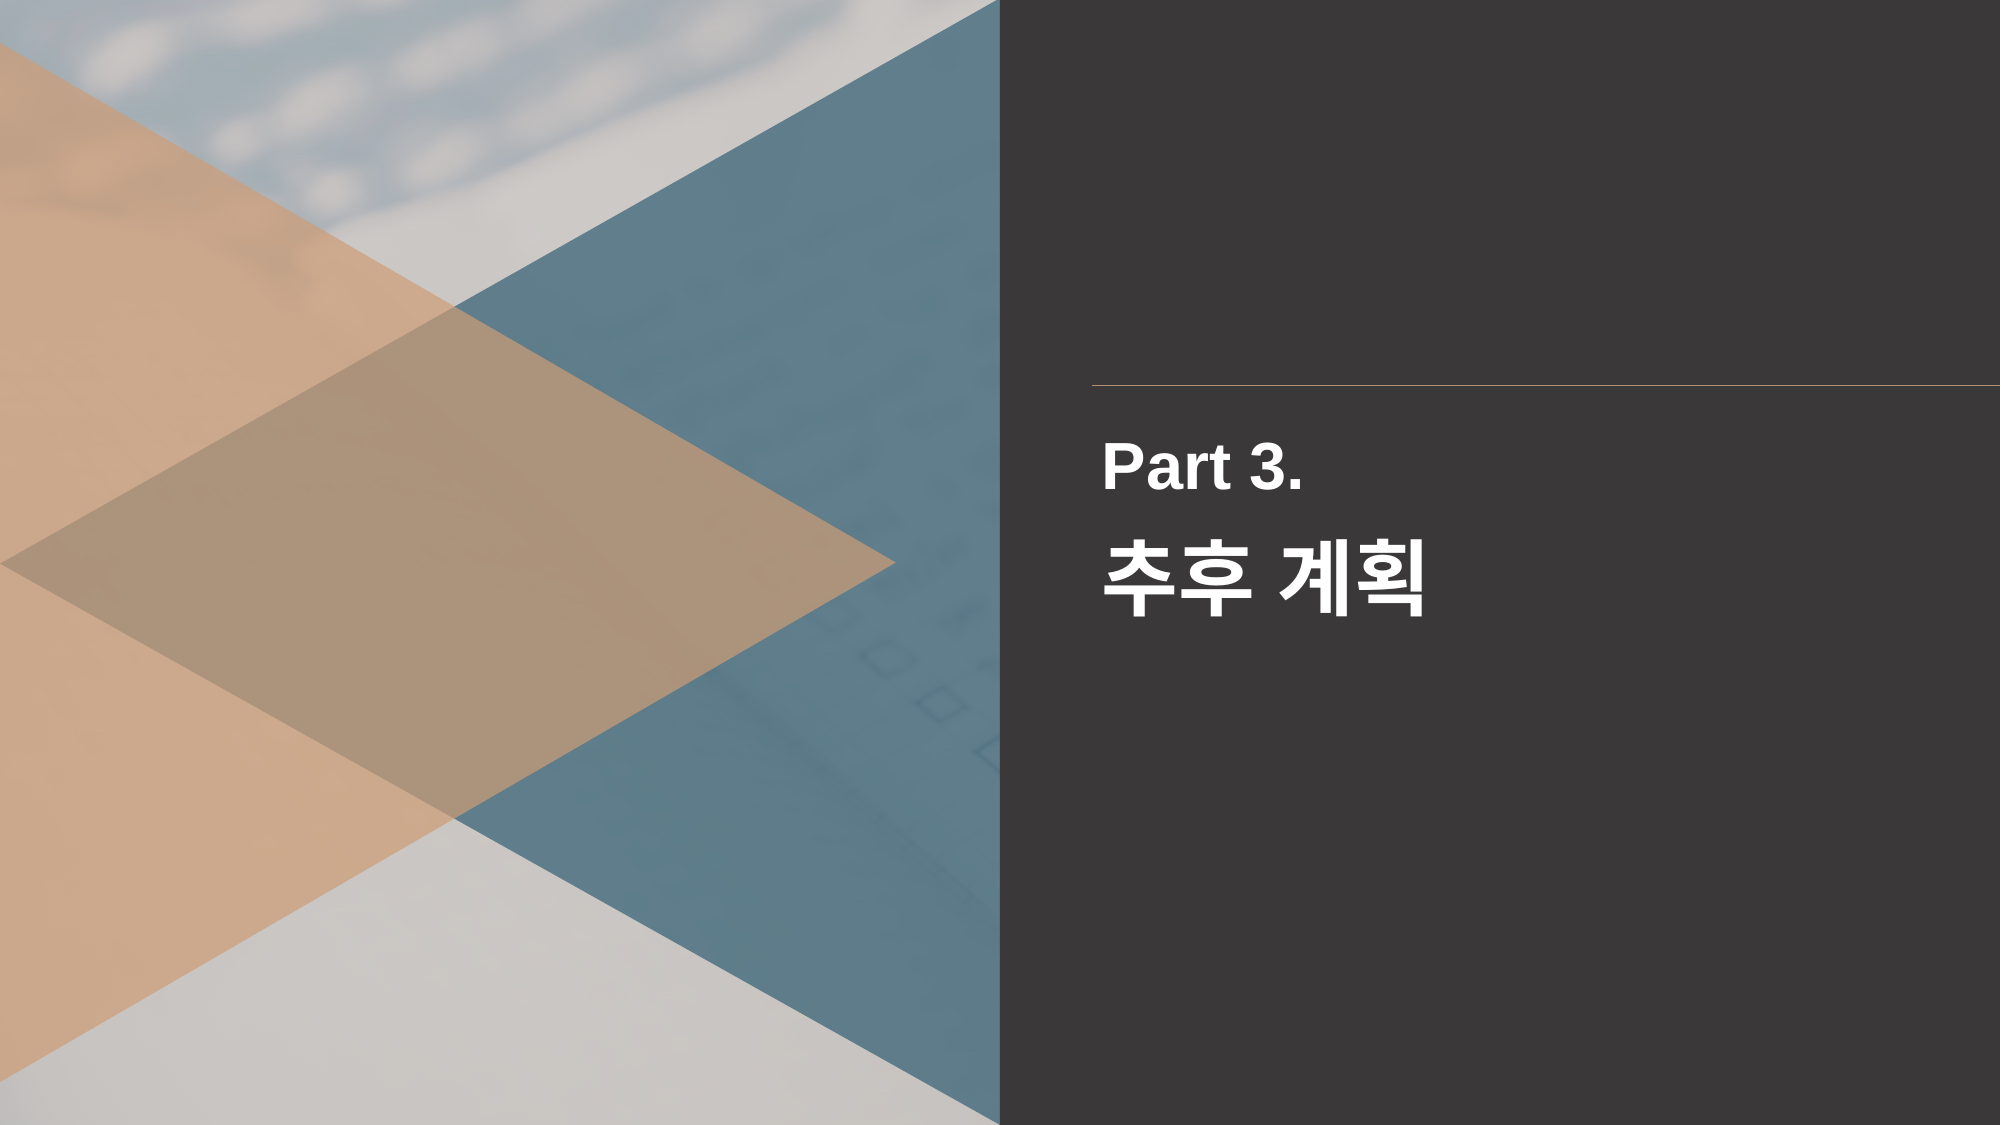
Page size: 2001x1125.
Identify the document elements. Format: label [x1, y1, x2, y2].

text_box [0, 0, 2000, 1125]
